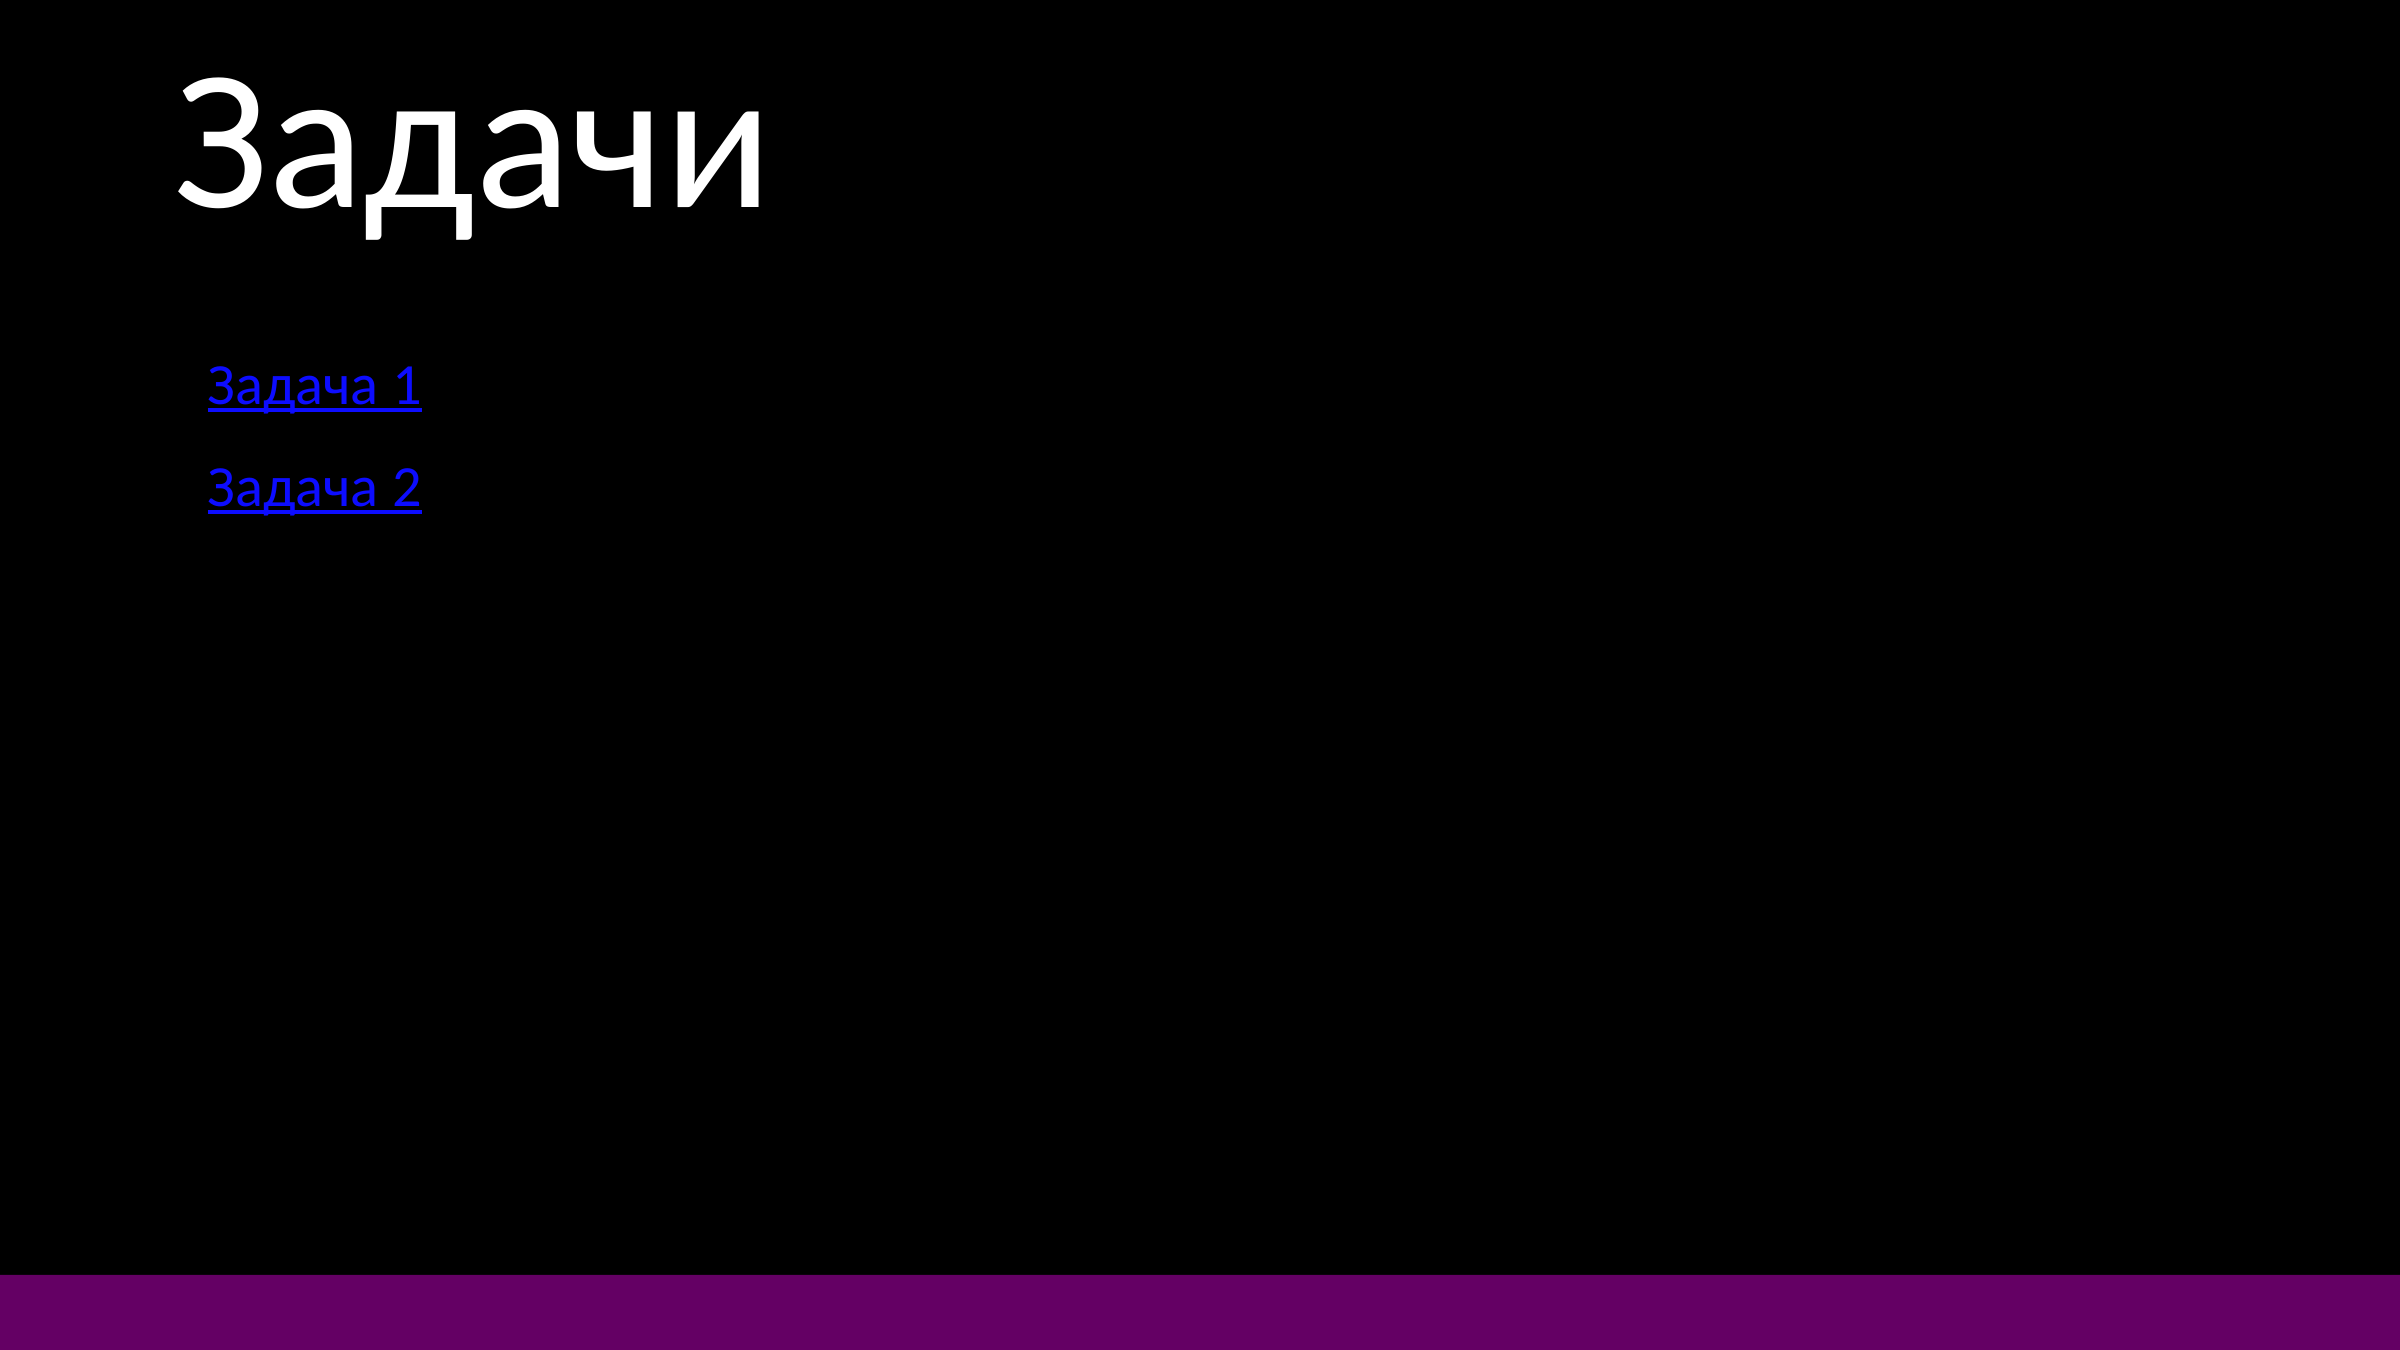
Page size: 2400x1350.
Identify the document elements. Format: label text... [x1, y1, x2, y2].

text_box Задача 1 [192, 339, 625, 424]
text_box Задачи [32, 0, 915, 255]
text_box [0, 1274, 2400, 1350]
text_box Задача 2 [192, 440, 625, 526]
